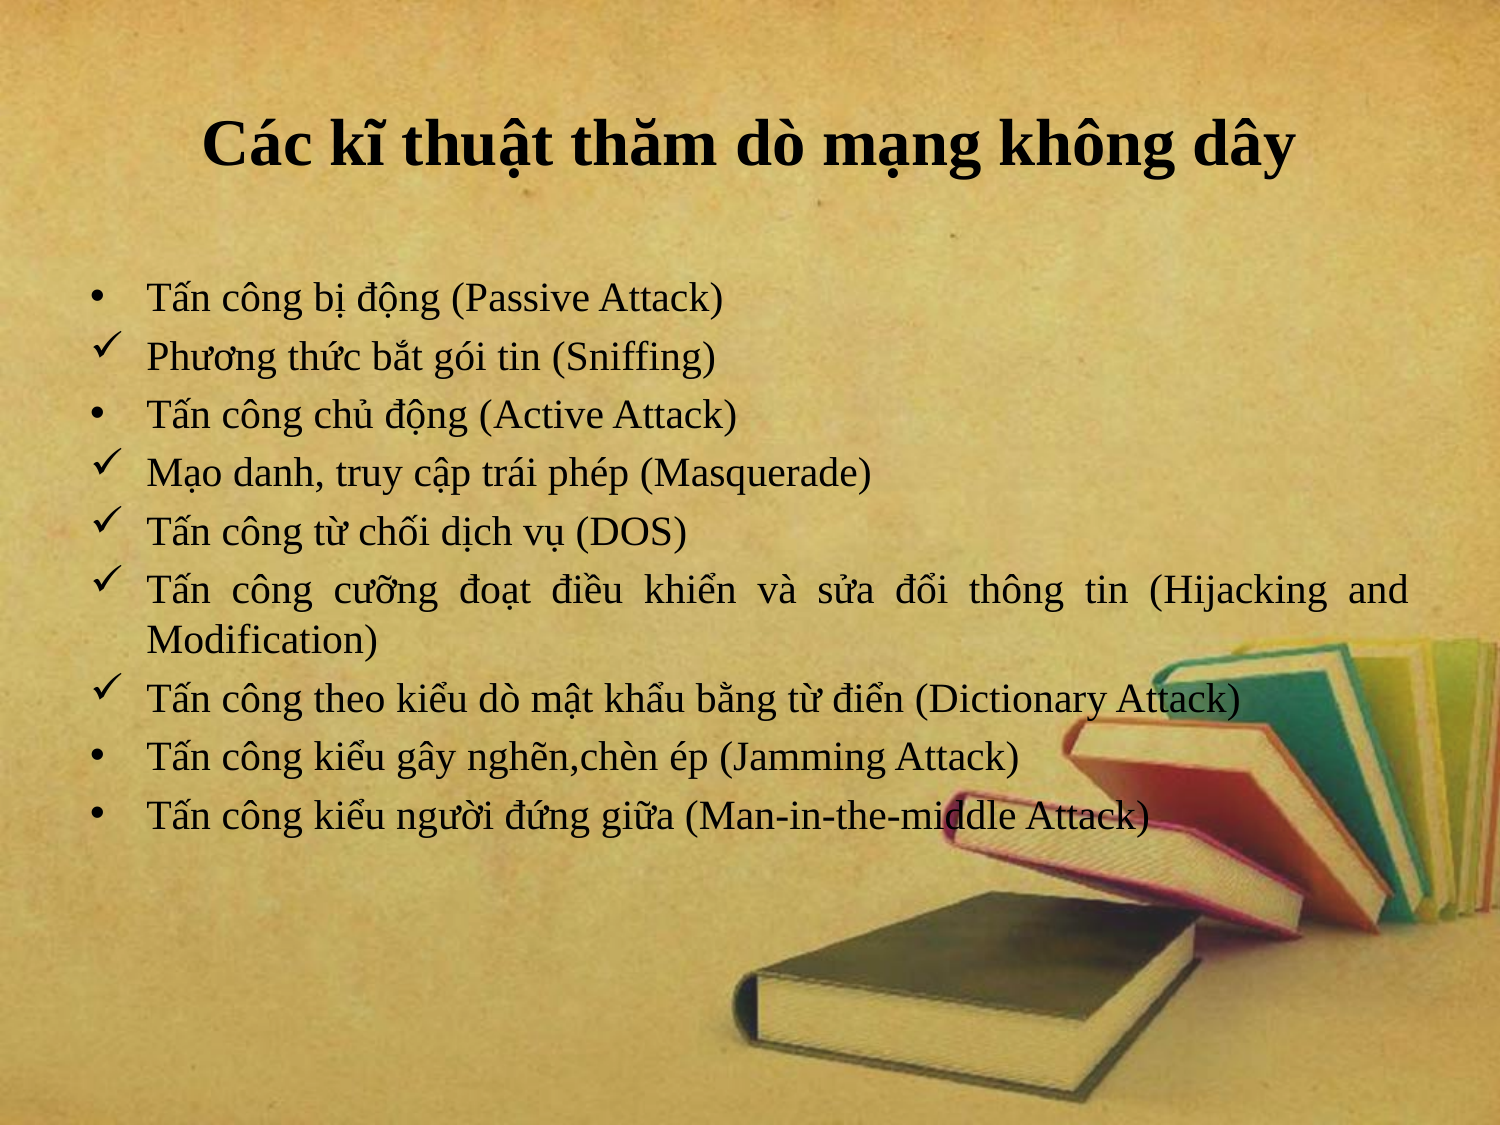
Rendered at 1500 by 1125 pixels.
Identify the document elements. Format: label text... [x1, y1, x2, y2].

list Tấn công bị động (Passive Attack) Phương thức bắt gói tin (Sniffing) Tấn công chủ động (Active Attack) Mạo danh, truy cập trái phép (Masquerade) Tấn công từ chối dịch vụ (DOS) Tấn công cưỡng đoạt điều khiển và sửa đổi thông tin (Hijacking and Modification) Tấn công theo kiểu dò mật khẩu bằng từ điển (Dictionary Attack) Tấn công kiểu gây nghẽn,chèn ép (Jamming Attack) Tấn công kiểu người đứng giữa (Man-in-the-middle Attack) [75, 262, 1425, 1005]
title Các kĩ thuật thăm dò mạng không dây [75, 45, 1425, 233]
